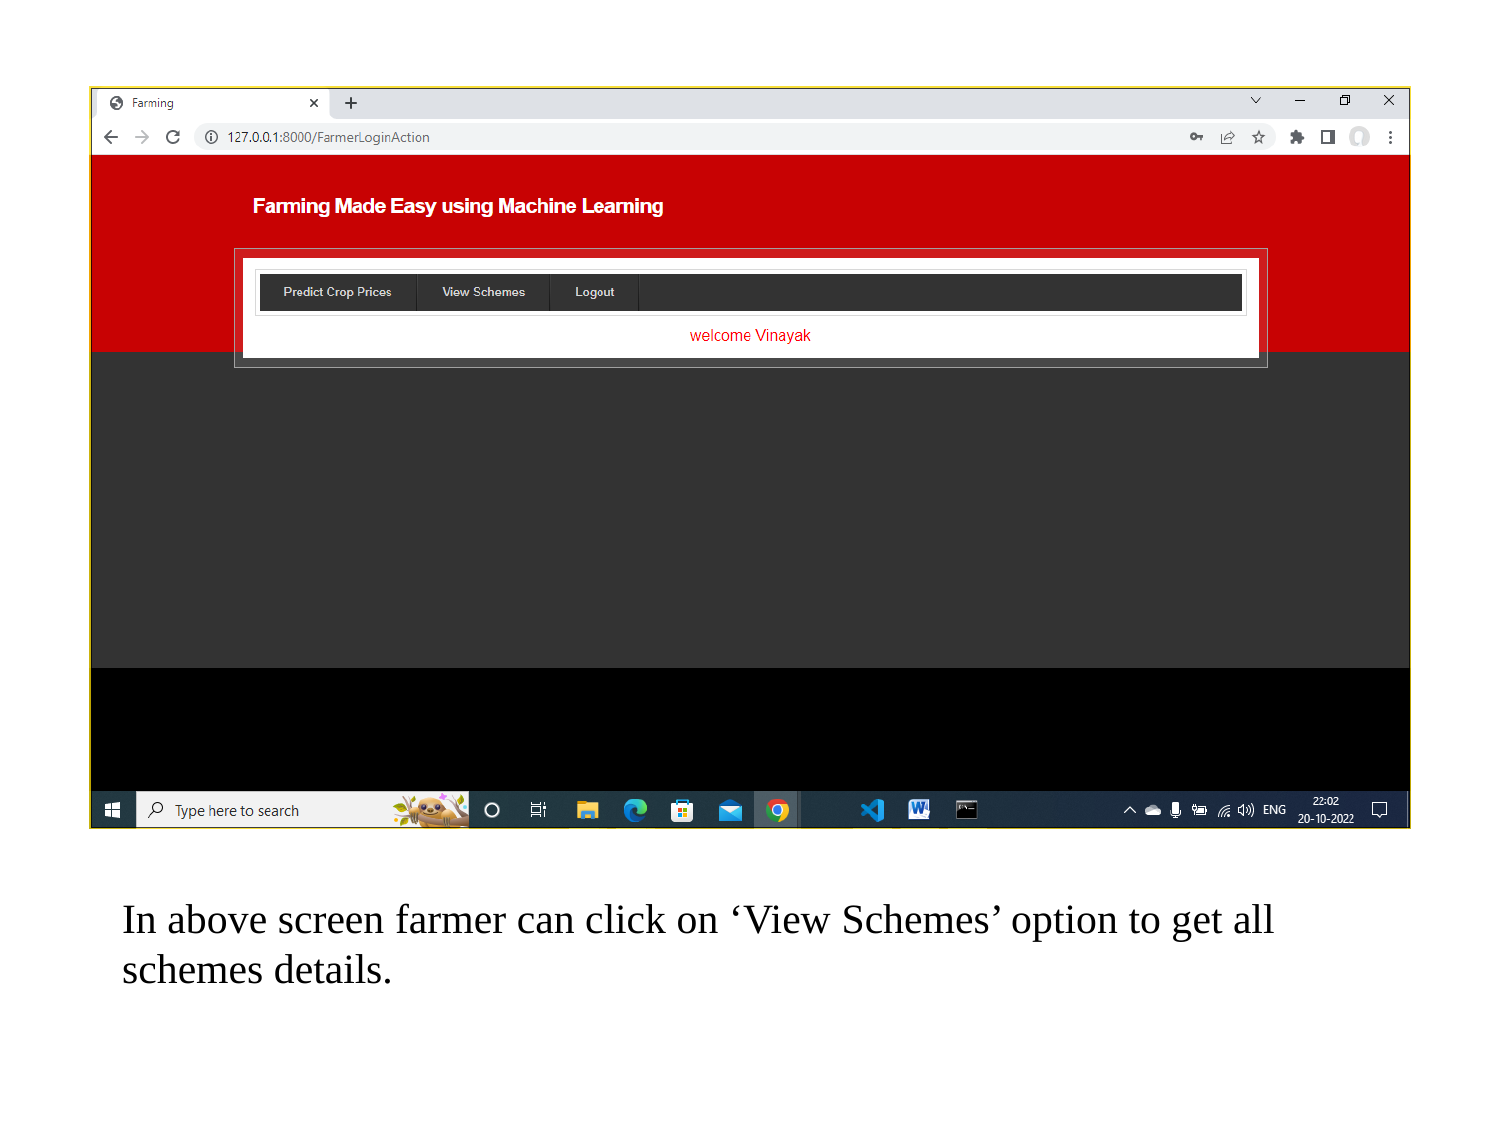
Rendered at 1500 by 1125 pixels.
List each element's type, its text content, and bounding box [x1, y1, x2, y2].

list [89, 85, 1411, 829]
text_box In above screen farmer can click on ‘View Schemes’ option to get all schemes details. [107, 883, 1412, 999]
